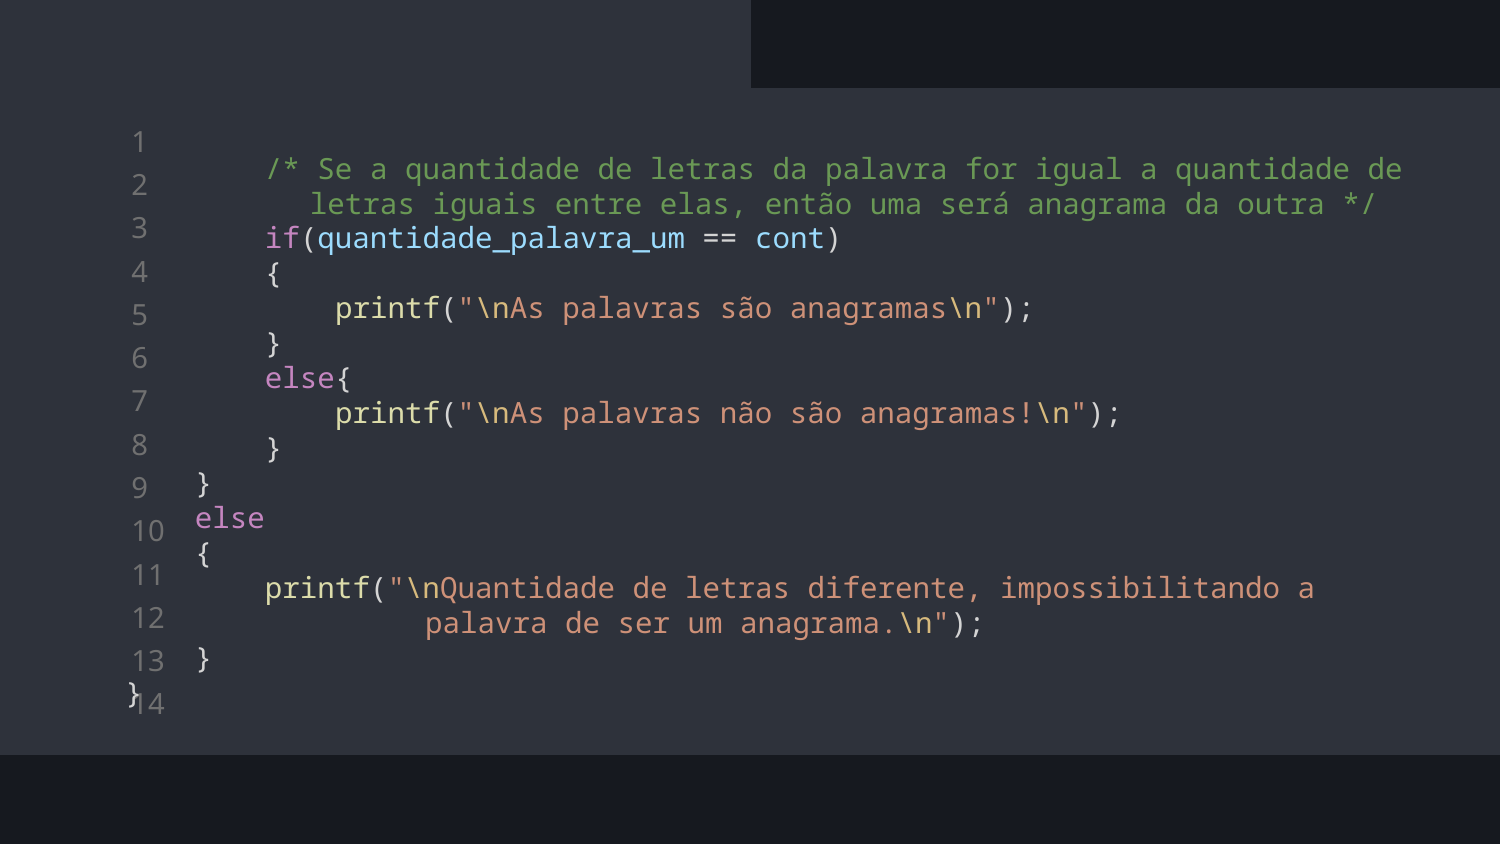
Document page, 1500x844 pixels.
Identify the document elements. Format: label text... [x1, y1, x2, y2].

text_box /* Se a quantidade de letras da palavra for igual a quantidade de letras iguais entre elas, então uma será anagrama da outra */ if(quantidade_palavra_um == cont) { printf("\nAs palavras são anagramas\n"); } else{ printf("\nAs palavras não são anagramas!\n"); } } else { printf("\nQuantidade de letras diferente, impossibilitando a palavra de ser um anagrama.\n"); } } [110, 107, 1435, 752]
